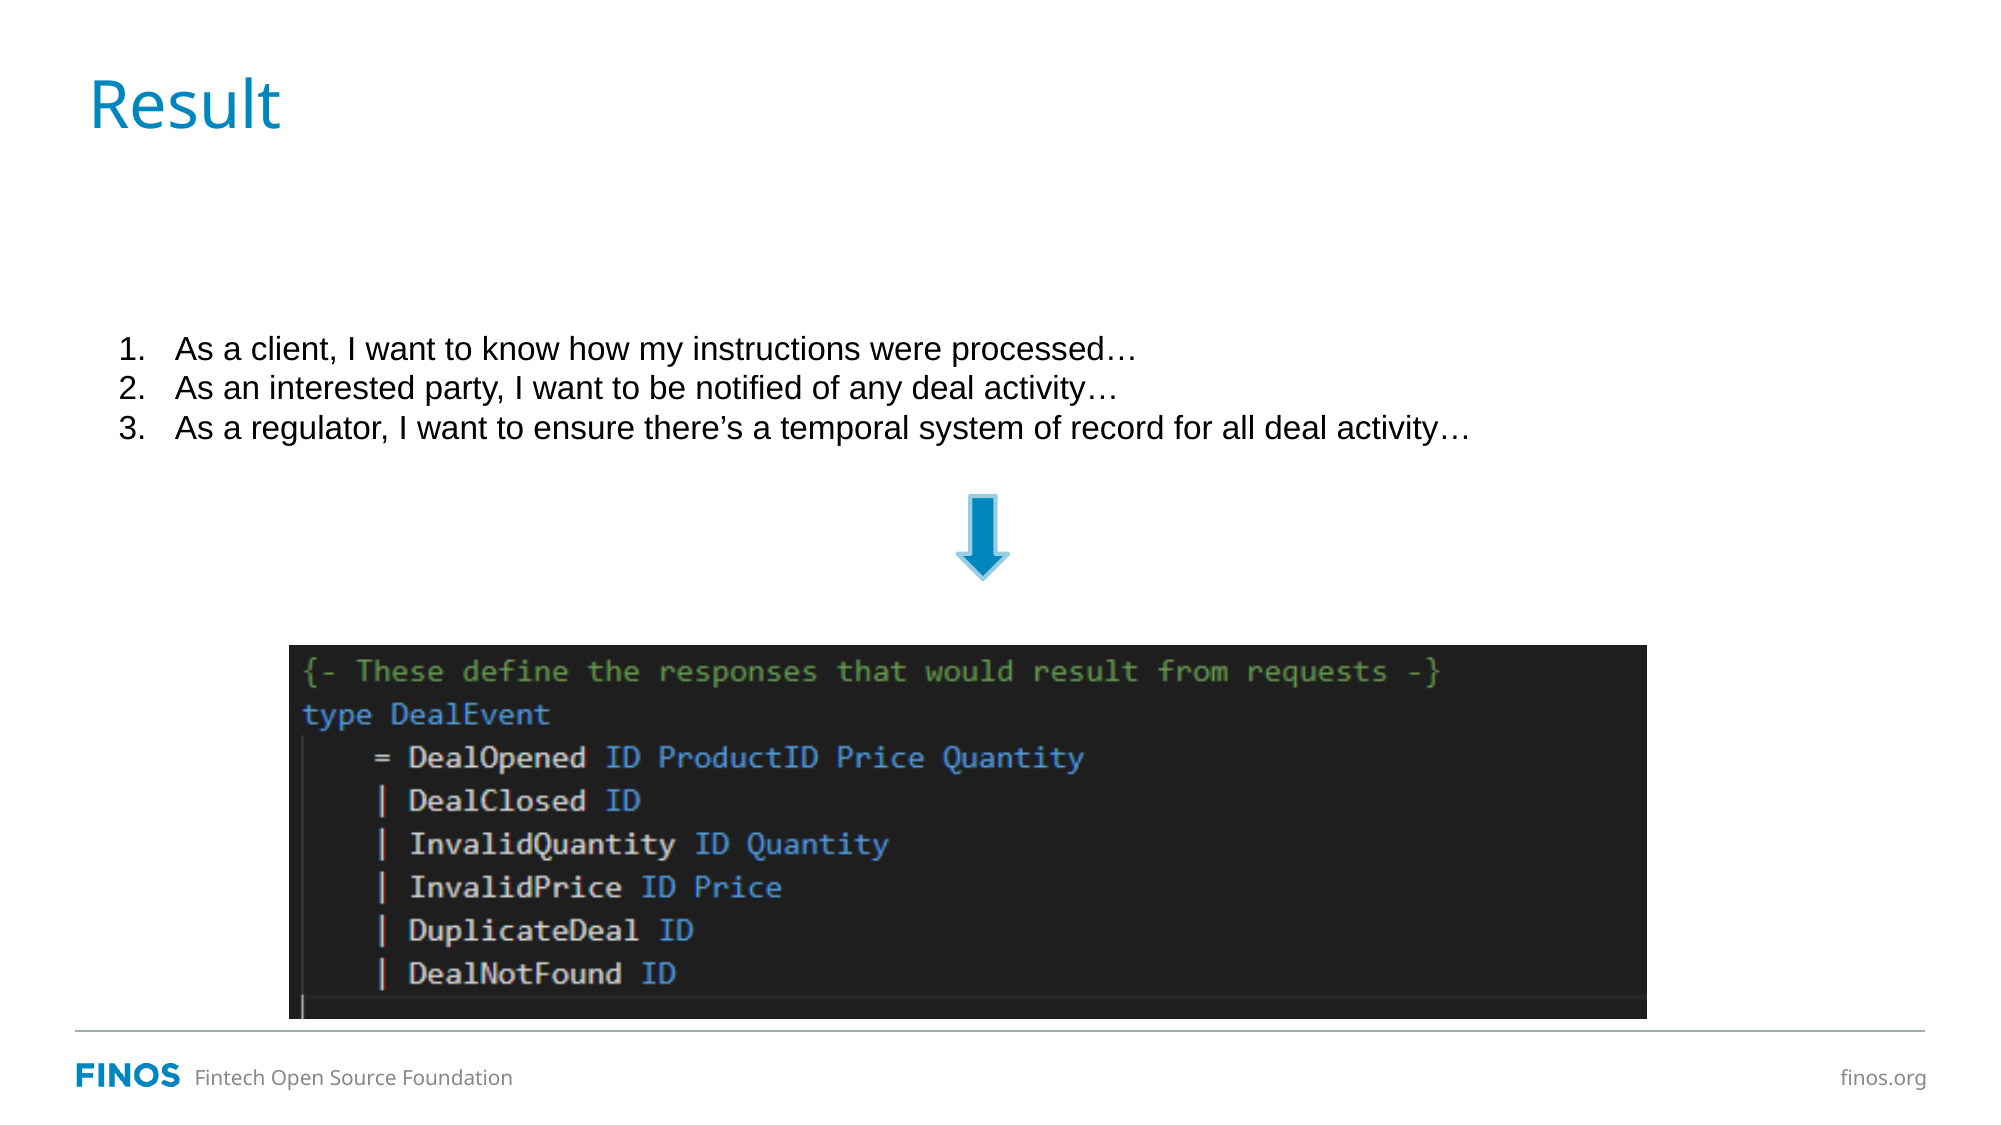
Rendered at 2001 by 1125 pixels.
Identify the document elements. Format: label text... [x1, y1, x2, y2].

picture [140, 1069, 153, 1081]
picture [289, 645, 1648, 1020]
text_box Result [68, 50, 1932, 176]
text_box As a client, I want to know how my instructions were processed… As an interested party, I want to be notified of any deal activity… As a regulator, I want to ensure there’s a temporal system of record for all deal activity… [103, 319, 1862, 494]
text_box [955, 494, 1011, 582]
picture [75, 1063, 184, 1097]
picture [116, 1063, 124, 1074]
